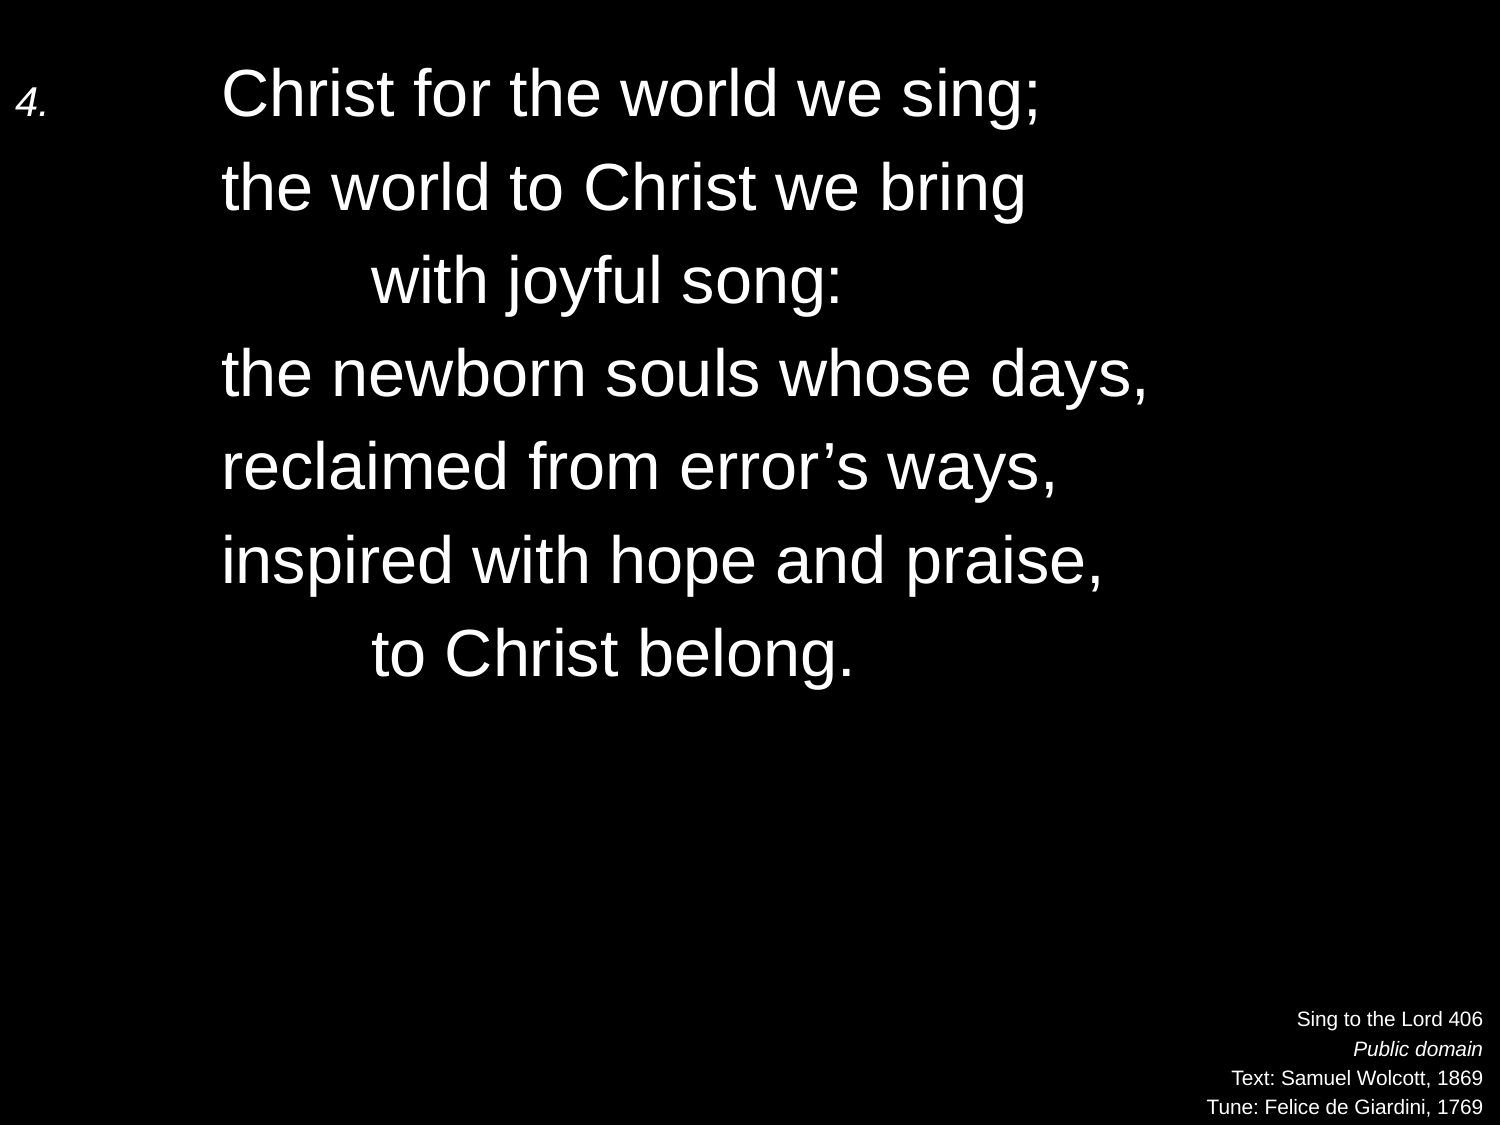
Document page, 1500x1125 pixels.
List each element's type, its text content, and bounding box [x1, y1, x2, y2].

list 4. Christ for the world we sing; the world to Christ we bring with joyful song: the newborn souls whose days, reclaimed from error’s ways, inspired with hope and praise, to Christ belong. [0, 42, 1500, 1047]
text_box Sing to the Lord 406 Public domain Text: Samuel Wolcott, 1869 Tune: Felice de Giardini, 1769 [0, 998, 1498, 1125]
